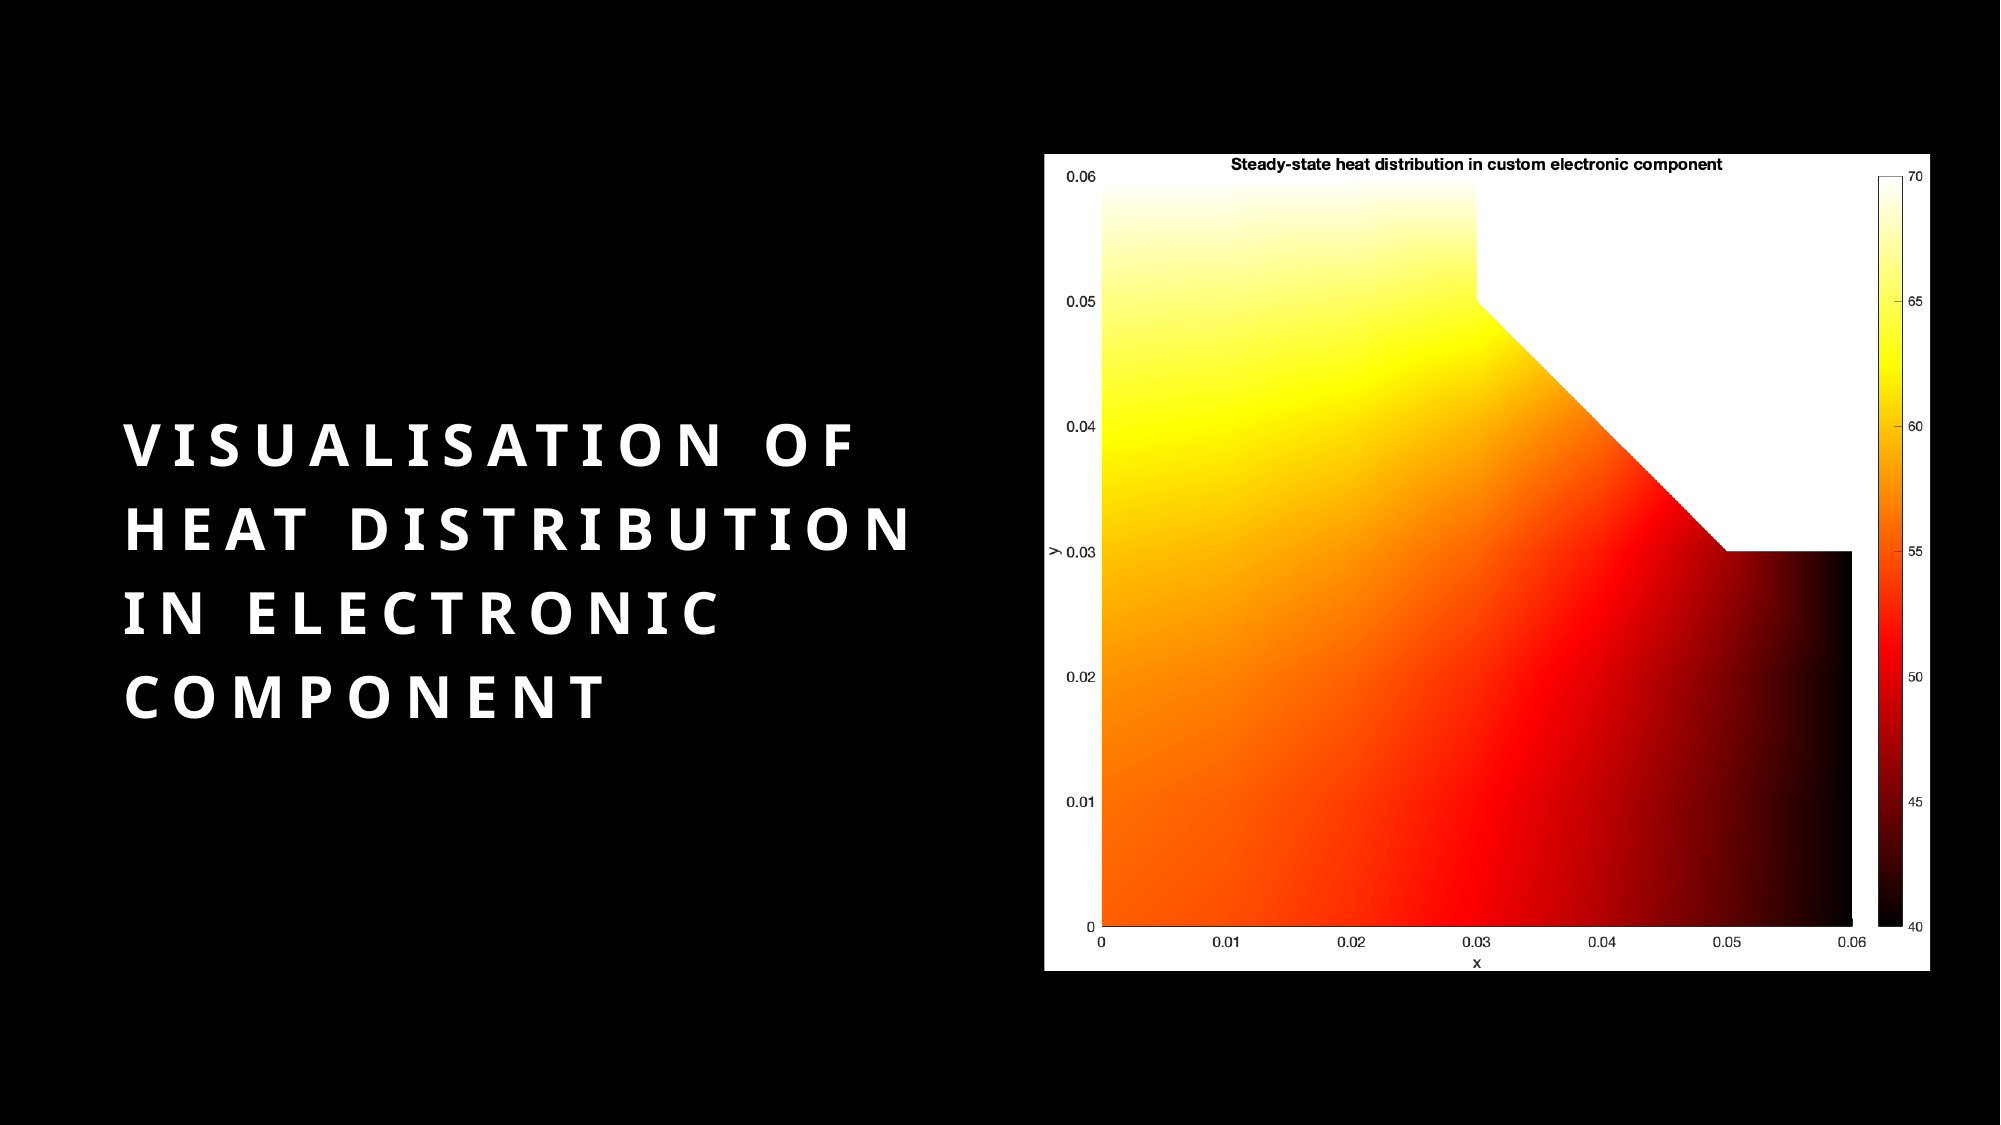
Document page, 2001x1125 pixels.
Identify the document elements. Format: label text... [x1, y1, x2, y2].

picture [1044, 154, 1931, 971]
text_box Visualisation of Heat Distribution in electronic component [108, 296, 956, 828]
